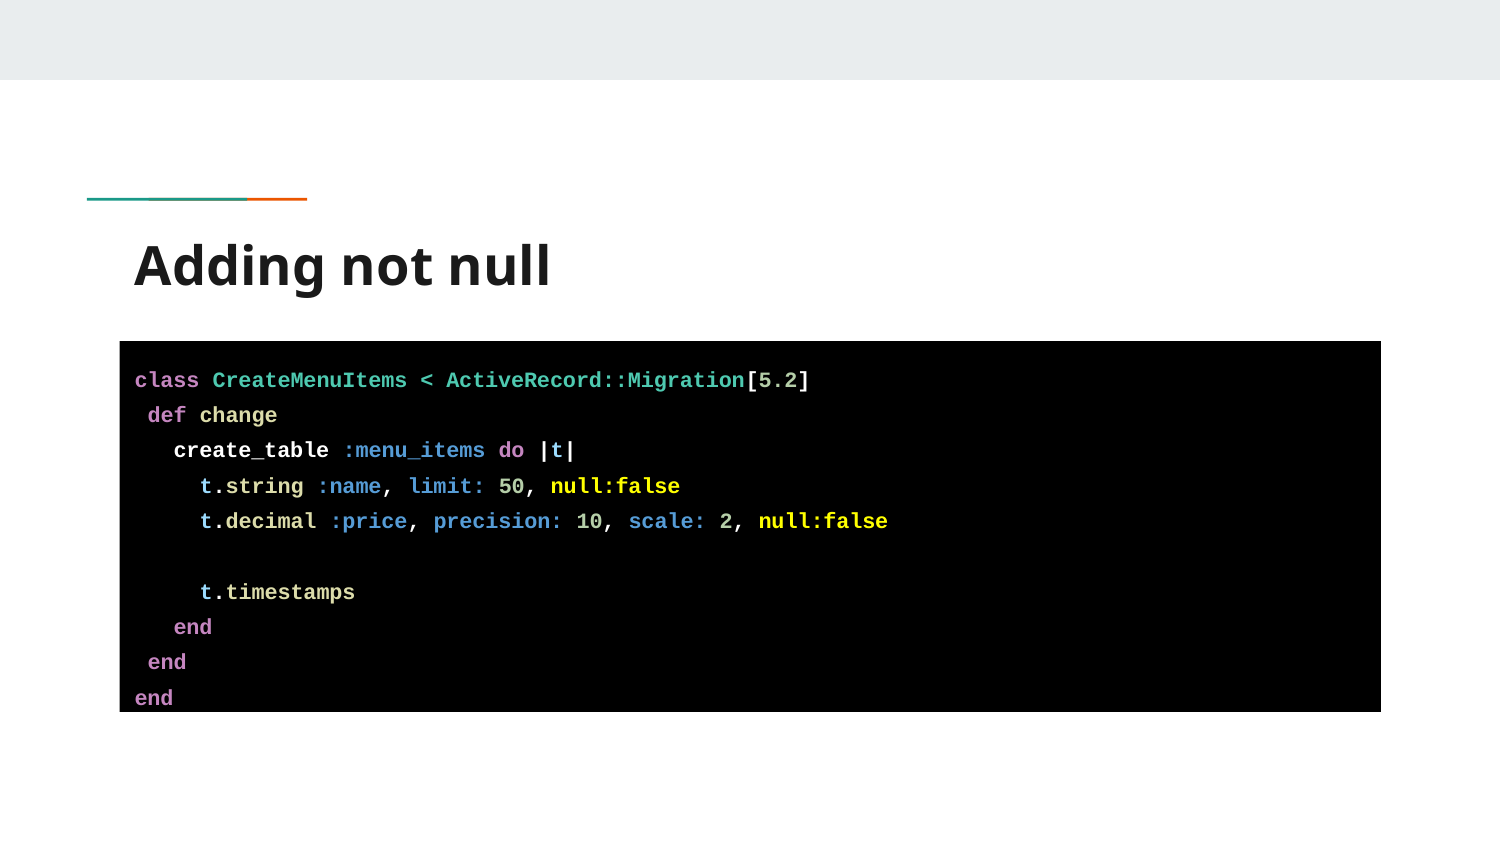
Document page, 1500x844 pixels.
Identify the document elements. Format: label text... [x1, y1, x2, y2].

list class CreateMenuItems < ActiveRecord::Migration[5.2] def change create_table :menu_items do |t| t.string :name, limit: 50, null:false t.decimal :price, precision: 10, scale: 2, null:false t.timestamps end end end [119, 341, 1381, 712]
title Adding not null [119, 216, 1381, 305]
